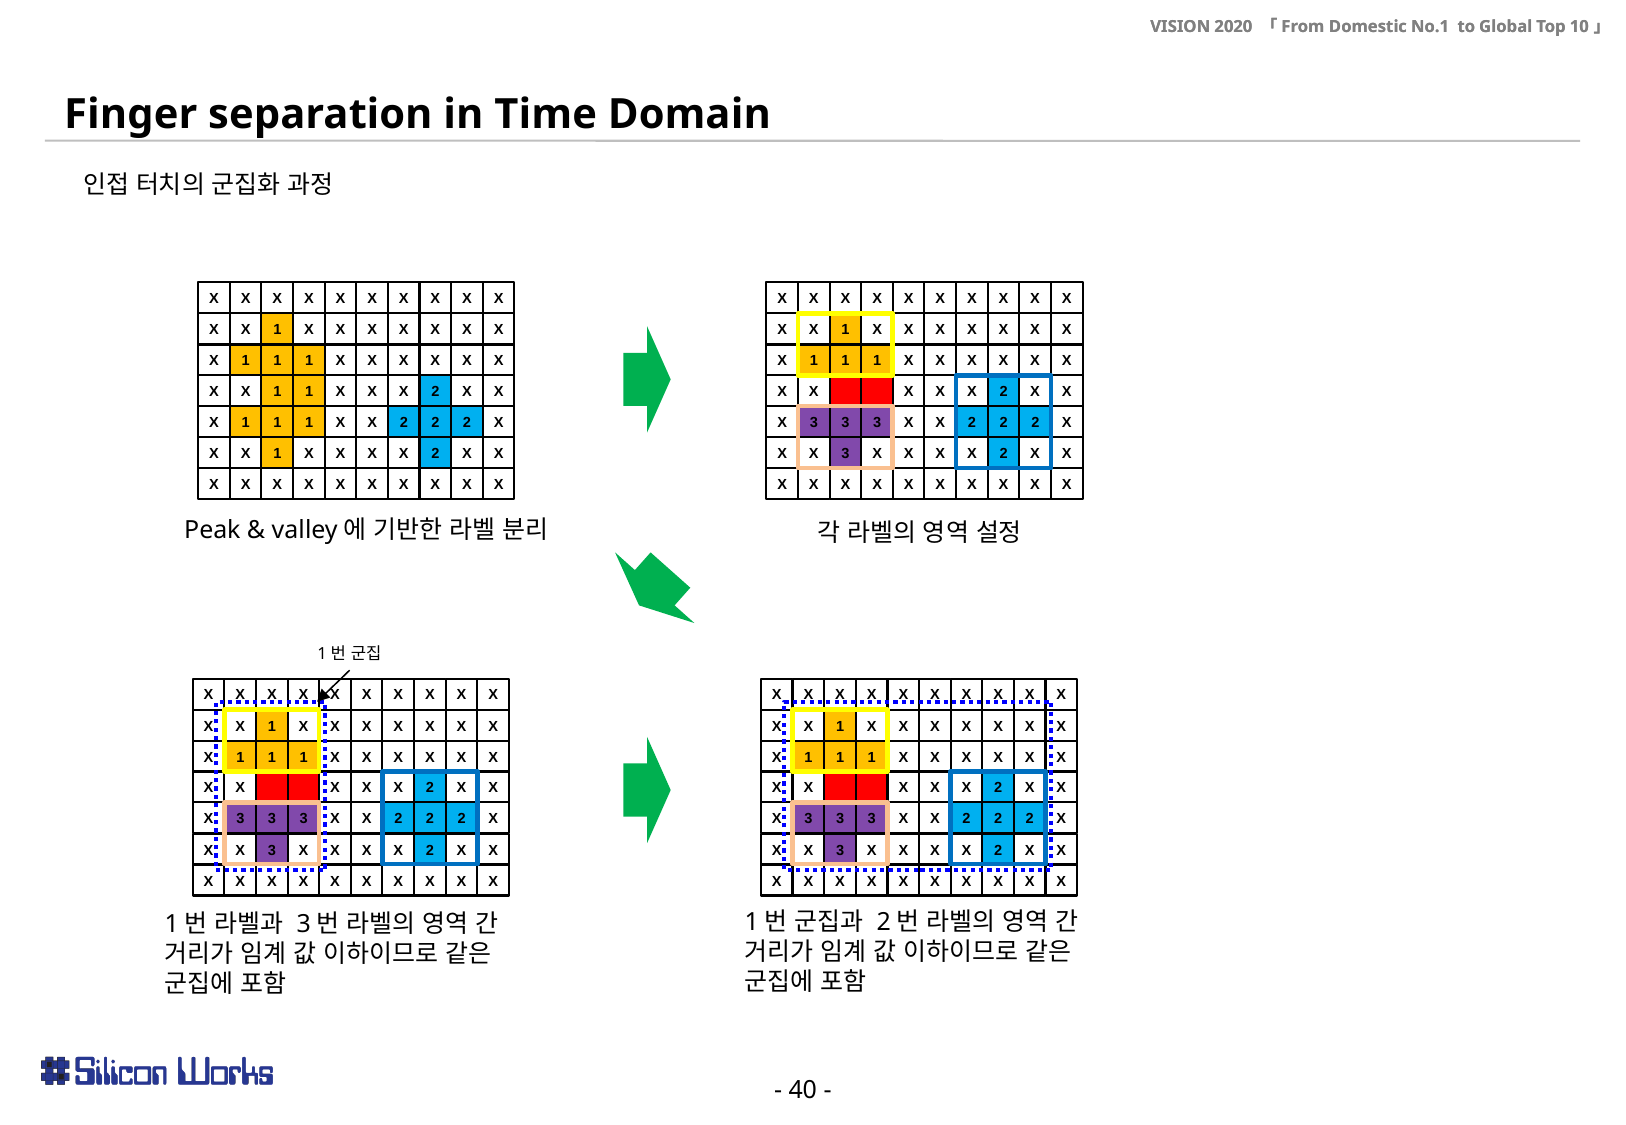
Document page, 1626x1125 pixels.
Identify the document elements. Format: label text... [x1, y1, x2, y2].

picture [32, 1048, 279, 1094]
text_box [766, 282, 1083, 555]
text_box [623, 326, 671, 433]
text_box 인접 터치의 군집화 과정 [68, 160, 376, 206]
text_box [623, 736, 671, 844]
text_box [729, 678, 1156, 975]
text_box Finger separation in Time Domain [49, 79, 1451, 145]
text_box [162, 282, 569, 552]
text_box [615, 552, 695, 624]
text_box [149, 635, 576, 977]
